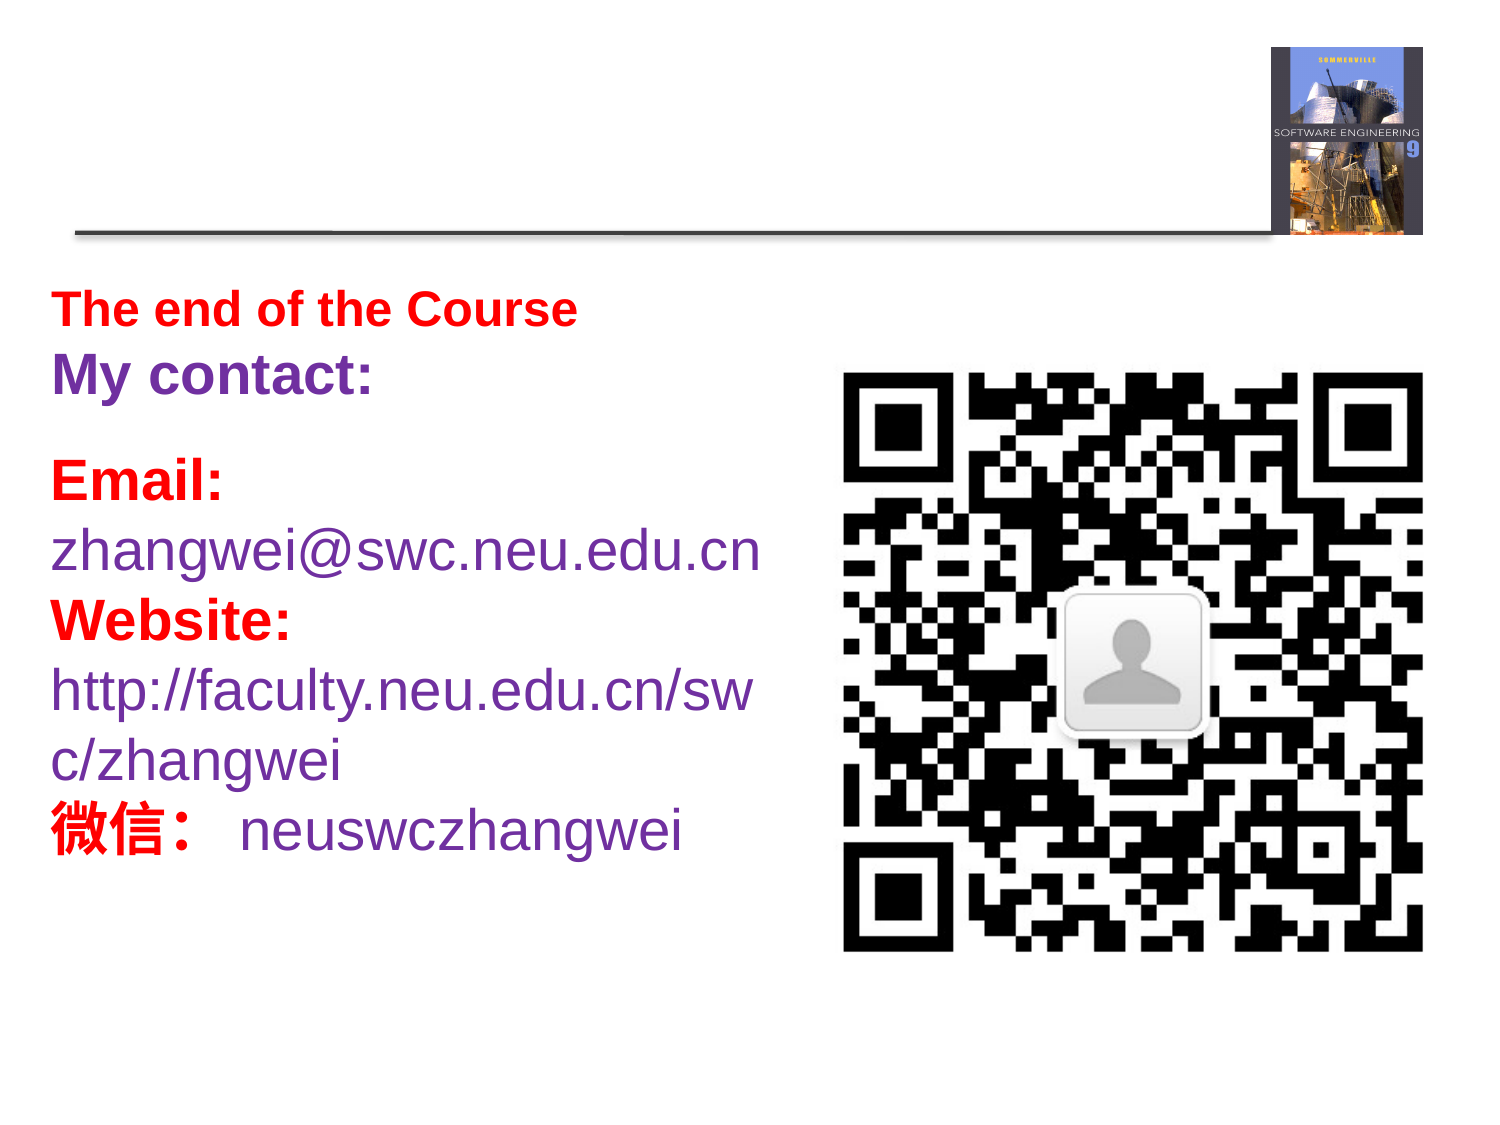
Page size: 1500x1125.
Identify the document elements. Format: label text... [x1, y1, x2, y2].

picture [797, 326, 1470, 999]
title The end of the Course My contact: [35, 247, 1312, 434]
text_box Email: zhangwei@swc.neu.edu.cn Website: http://faculty.neu.edu.cn/swc/zhangwei 微信：neuswczhangwei [35, 434, 792, 870]
picture [1271, 47, 1423, 235]
